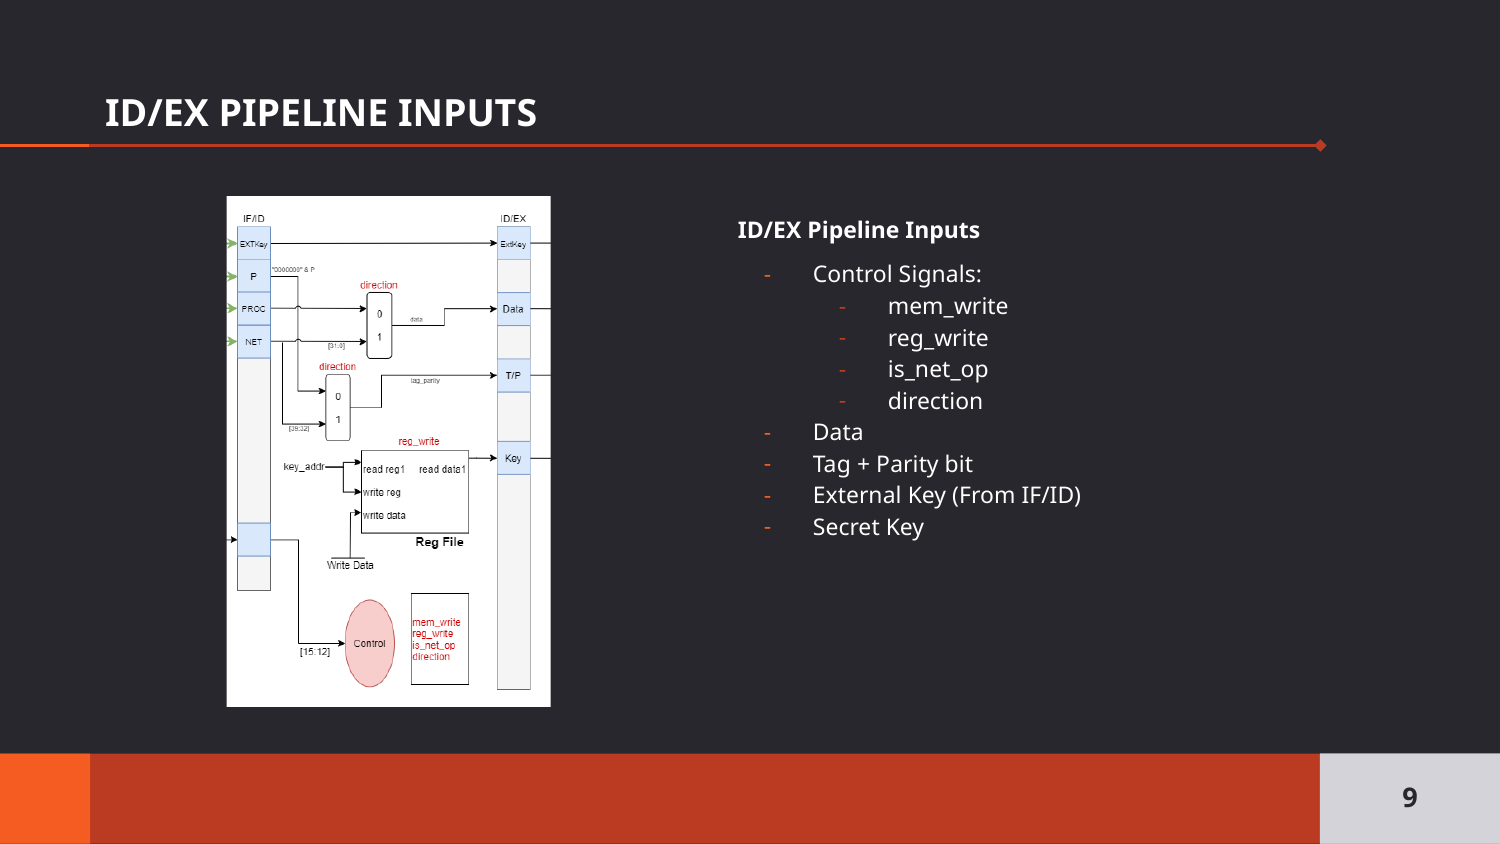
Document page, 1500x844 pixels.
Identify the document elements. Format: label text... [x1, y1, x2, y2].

title ID/EX PIPELINE INPUTS [90, 59, 1320, 150]
picture [226, 196, 551, 707]
slide_number ‹#› [1320, 753, 1500, 844]
list ID/EX Pipeline Inputs Control Signals: mem_write reg_write is_net_op direction Data Tag + Parity bit External Key (From IF/ID) Secret Key [723, 196, 1320, 707]
